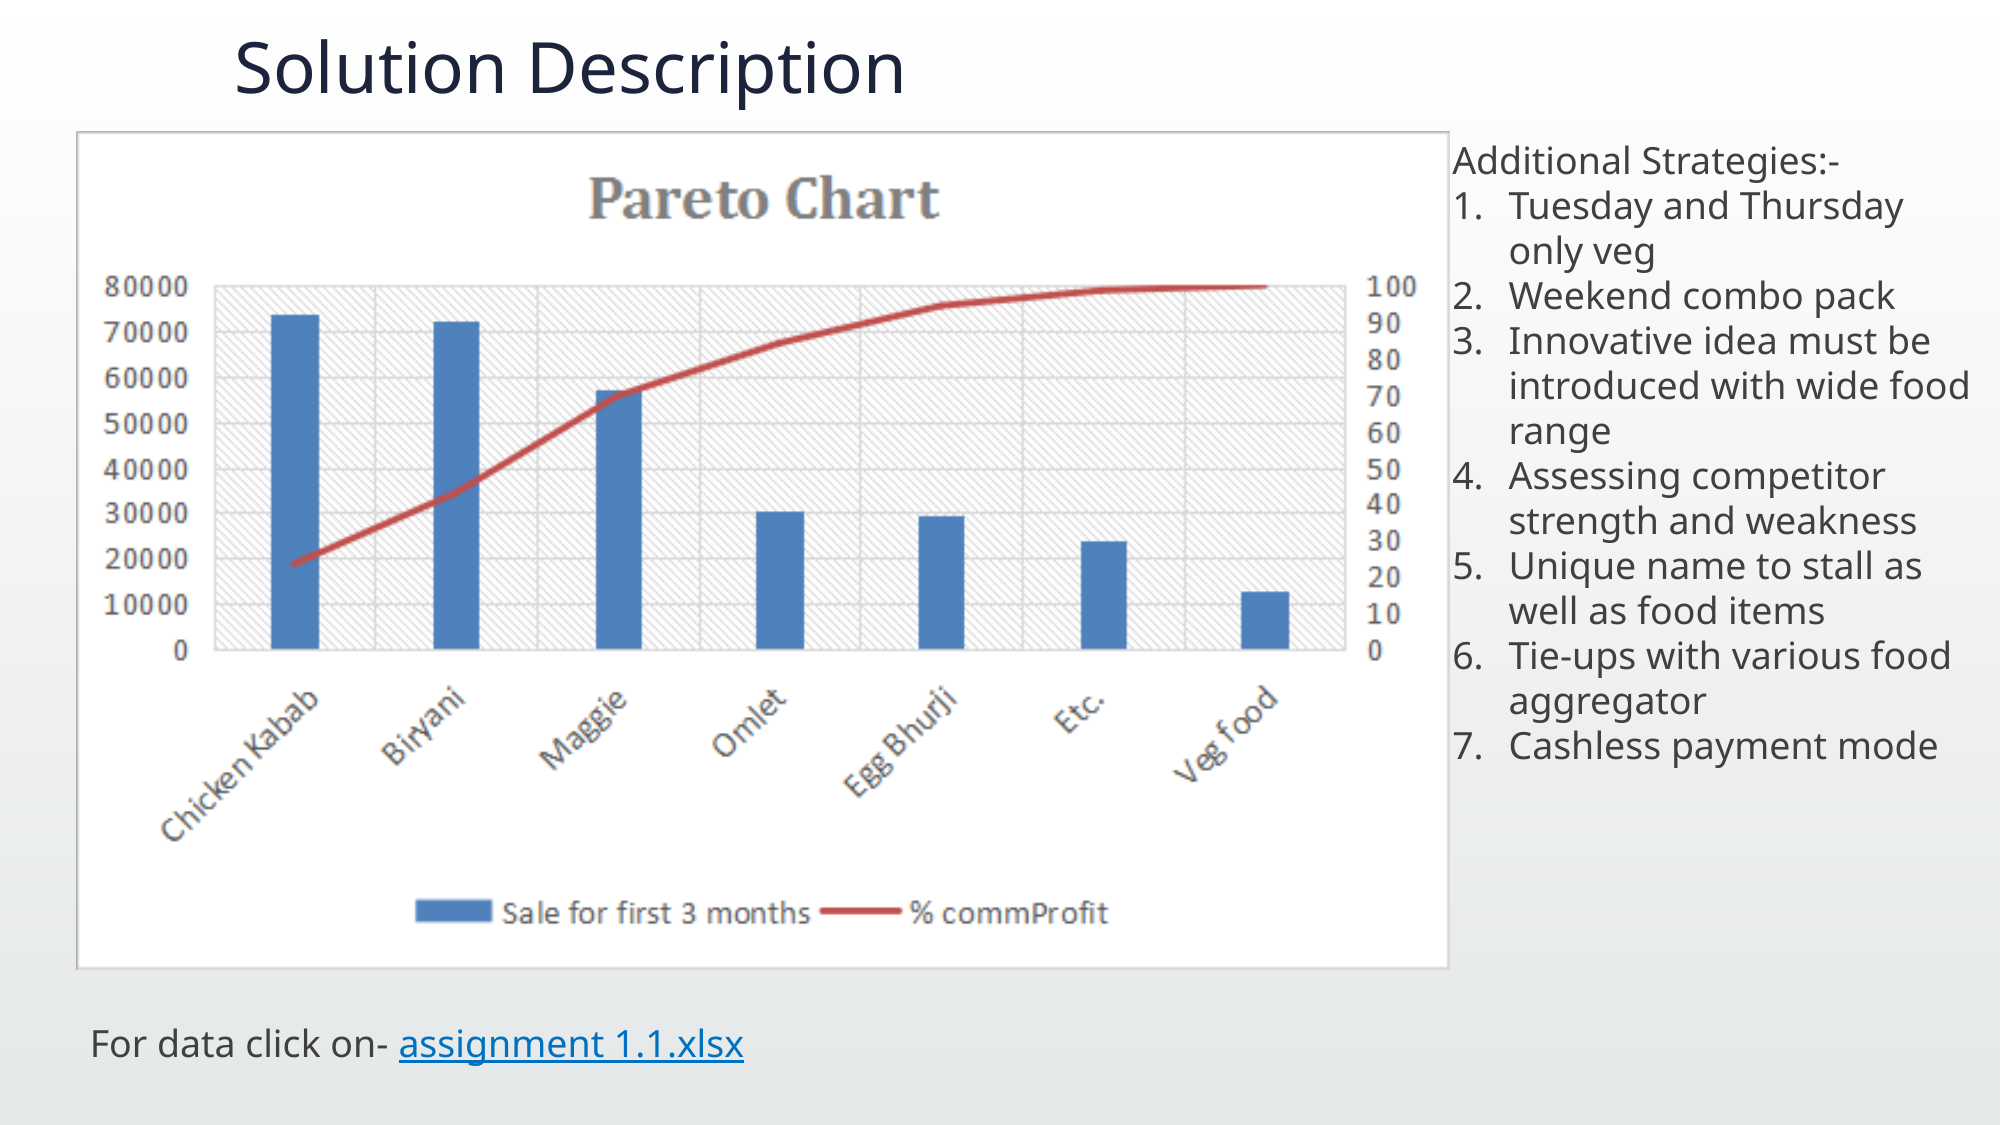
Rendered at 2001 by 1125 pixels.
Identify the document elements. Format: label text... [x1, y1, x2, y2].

text_box Additional Strategies:- Tuesday and Thursday only veg Weekend combo pack Innovative idea must be introduced with wide food range Assessing competitor strength and weakness Unique name to stall as well as food items Tie-ups with various food aggregator Cashless payment mode [1450, 130, 2000, 865]
picture [74, 130, 1450, 970]
text_box Solution Description [219, 24, 1780, 130]
text_box For data click on- assignment 1.1.xlsx [75, 1012, 1900, 1079]
